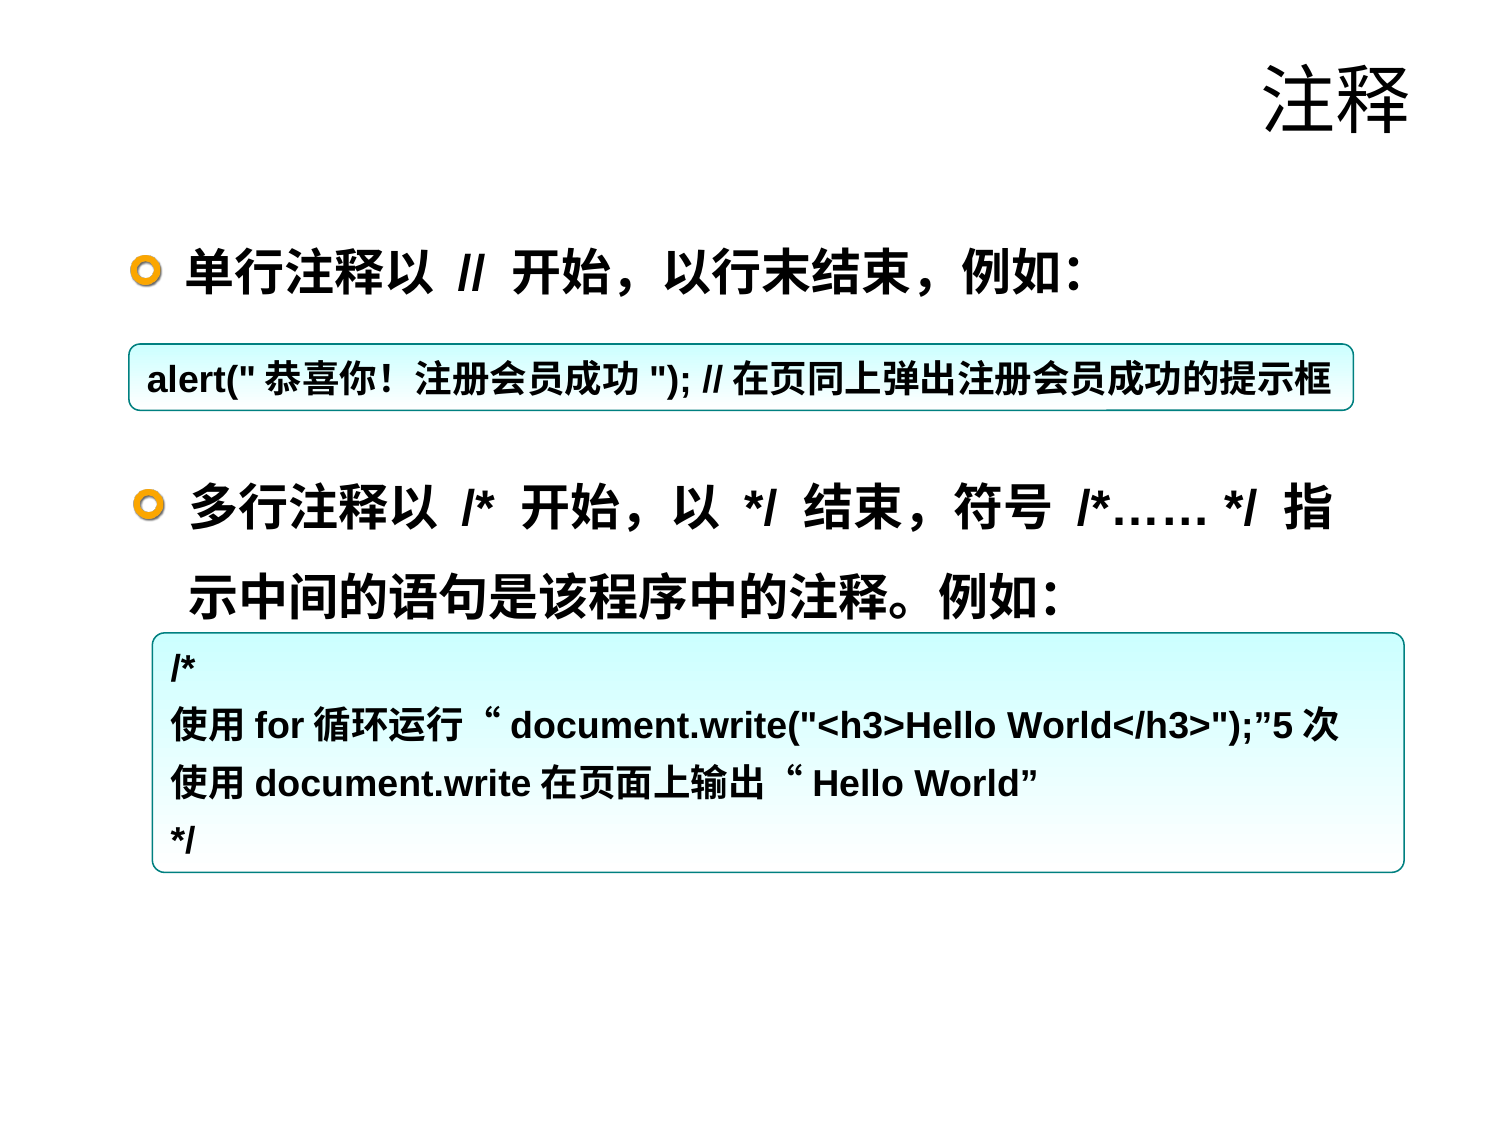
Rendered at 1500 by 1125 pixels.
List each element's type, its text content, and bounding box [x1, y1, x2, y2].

picture [131, 487, 167, 523]
text_box 多行注释以 /* 开始，以 */ 结束，符号 /*…… */ 指示中间的语句是该程序中的注释。例如： [117, 437, 1383, 633]
text_box 单行注释以 // 开始，以行末结束，例如： [113, 203, 1127, 309]
text_box /* 使用for循环运行“document.write("<h3>Hello World</h3>");”5次 使用document.write在页面上输出“Hello World” */ [152, 632, 1405, 873]
text_box alert("恭喜你！注册会员成功"); //在页同上弹出注册会员成功的提示框 [128, 343, 1354, 411]
title 注释 [75, 45, 1425, 233]
picture [128, 253, 164, 289]
